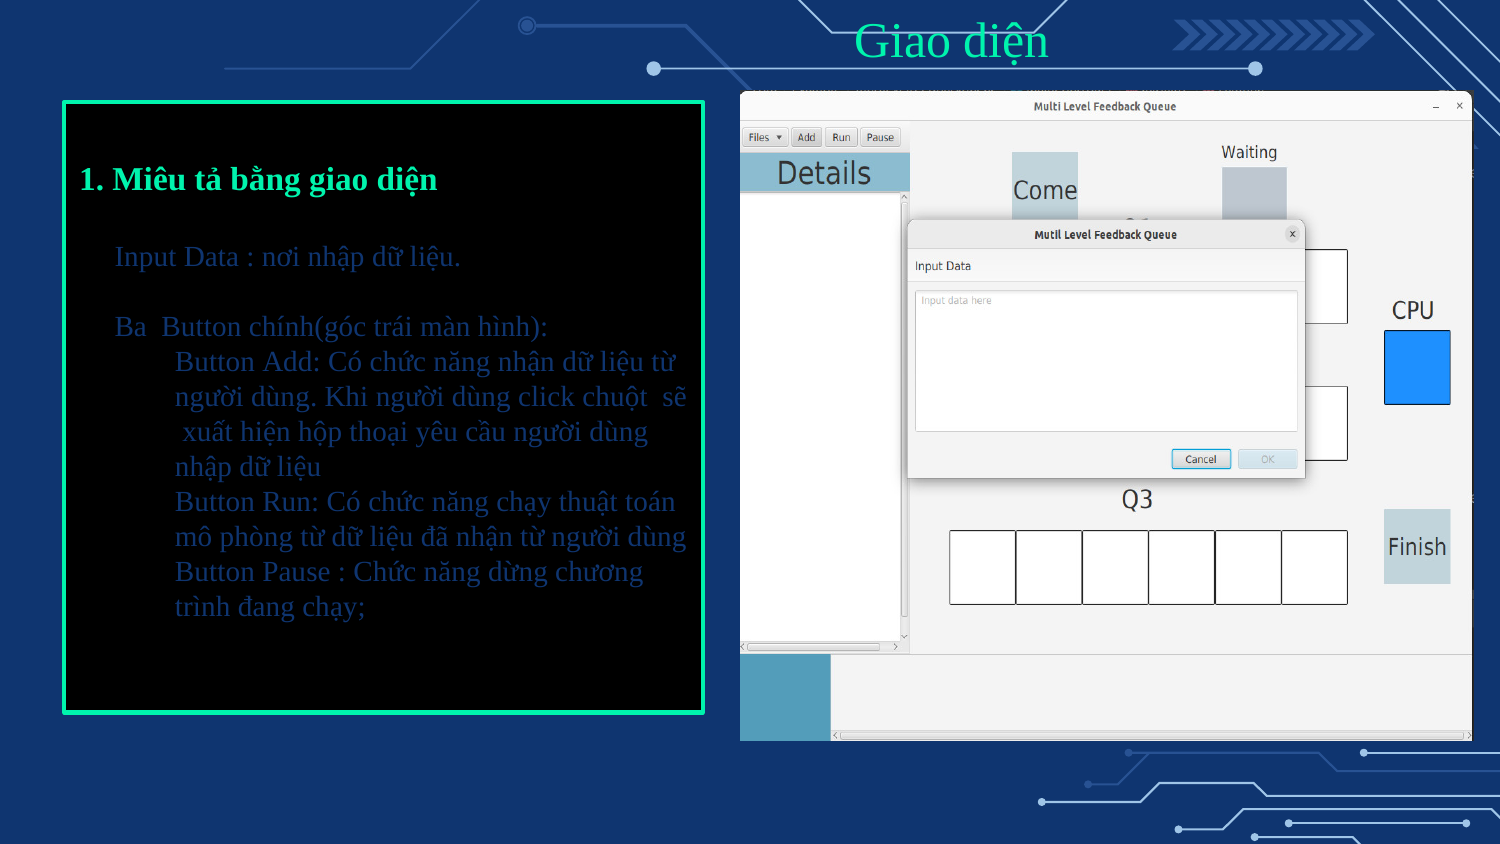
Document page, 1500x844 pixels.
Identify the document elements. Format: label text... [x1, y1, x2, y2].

picture [740, 90, 1475, 741]
text_box Giao diện [839, 0, 1295, 75]
text_box 1. Miêu tả bằng giao diện Input Data : nơi nhập dữ liệu. Ba Button chính(góc trái màn hình): Button Add: Có chức năng nhận dữ liệu từ người dùng. Khi người dùng click chuột sẽ xuất hiện hộp thoại yêu cầu người dùng nhập dữ liệu Button Run: Có chức năng chạy thuật toán mô phòng từ dữ liệu đã nhận từ người dùng Button Pause : Chức năng dừng chương trình đang chạy; [62, 100, 705, 715]
